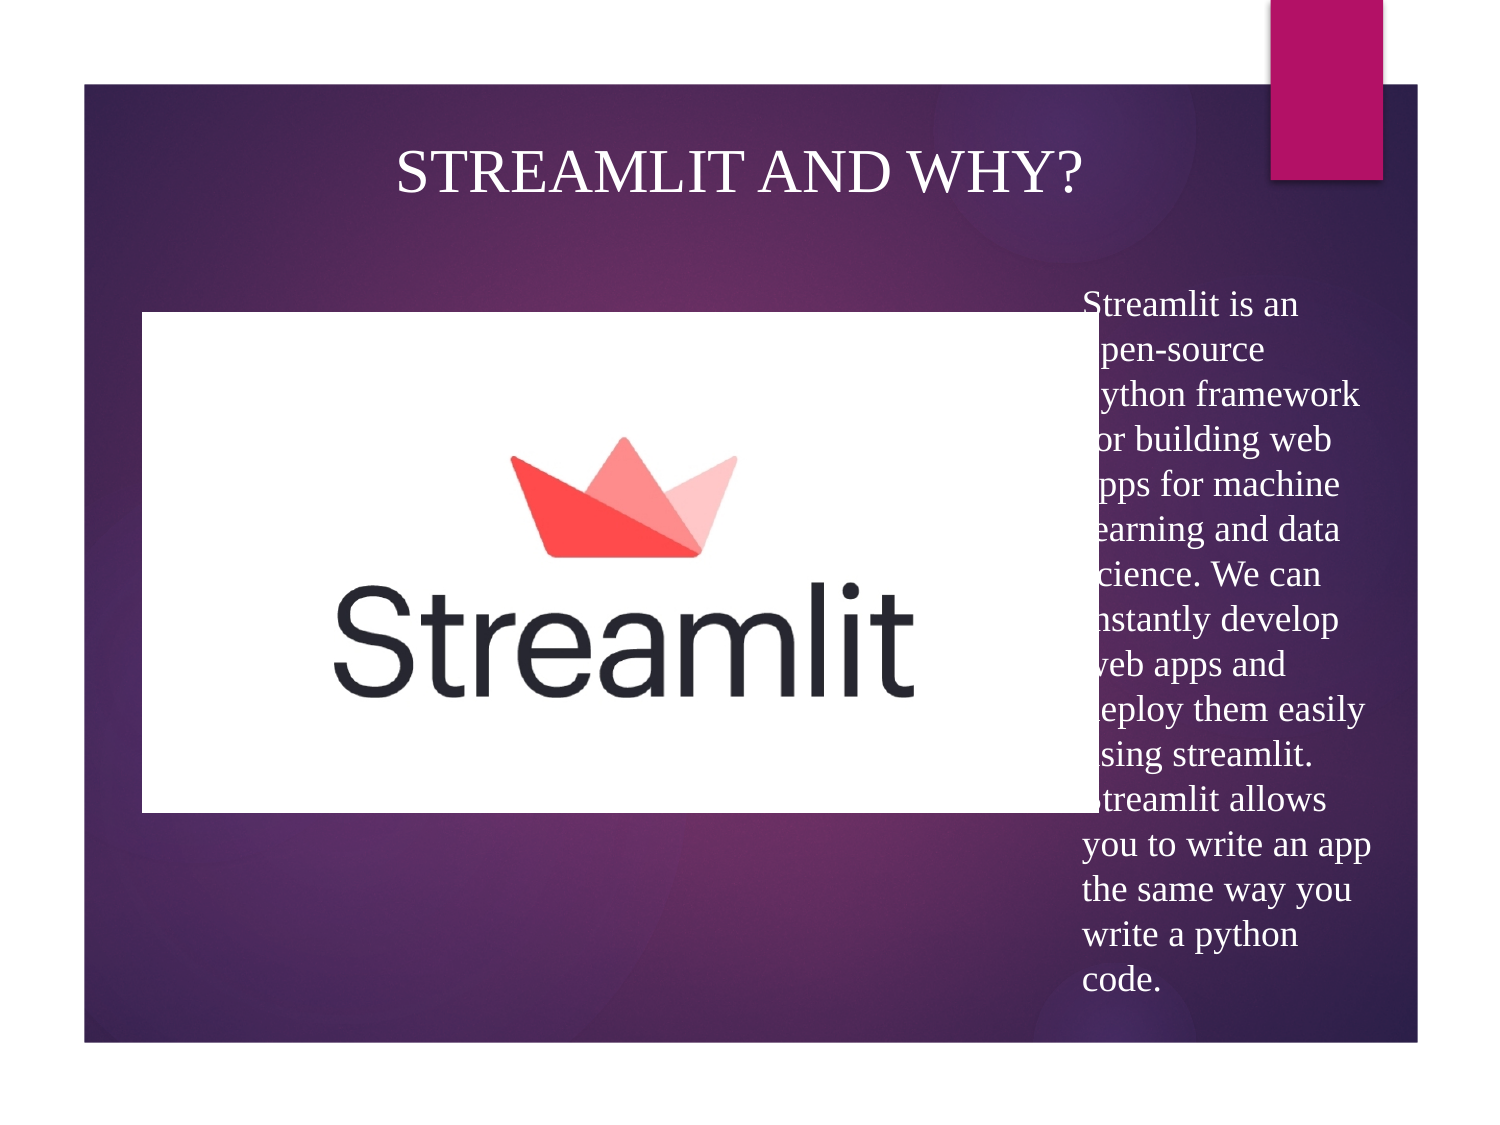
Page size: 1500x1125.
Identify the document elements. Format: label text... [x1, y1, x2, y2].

picture [141, 312, 1099, 813]
subtitle Streamlit is an open-source python framework for building web apps for machine learning and data science. We can instantly develop web apps and deploy them easily using streamlit. Streamlit allows you to write an app the same way you write a python code. [1066, 271, 1391, 1055]
title STREAMLIT AND WHY? [142, 70, 1339, 213]
